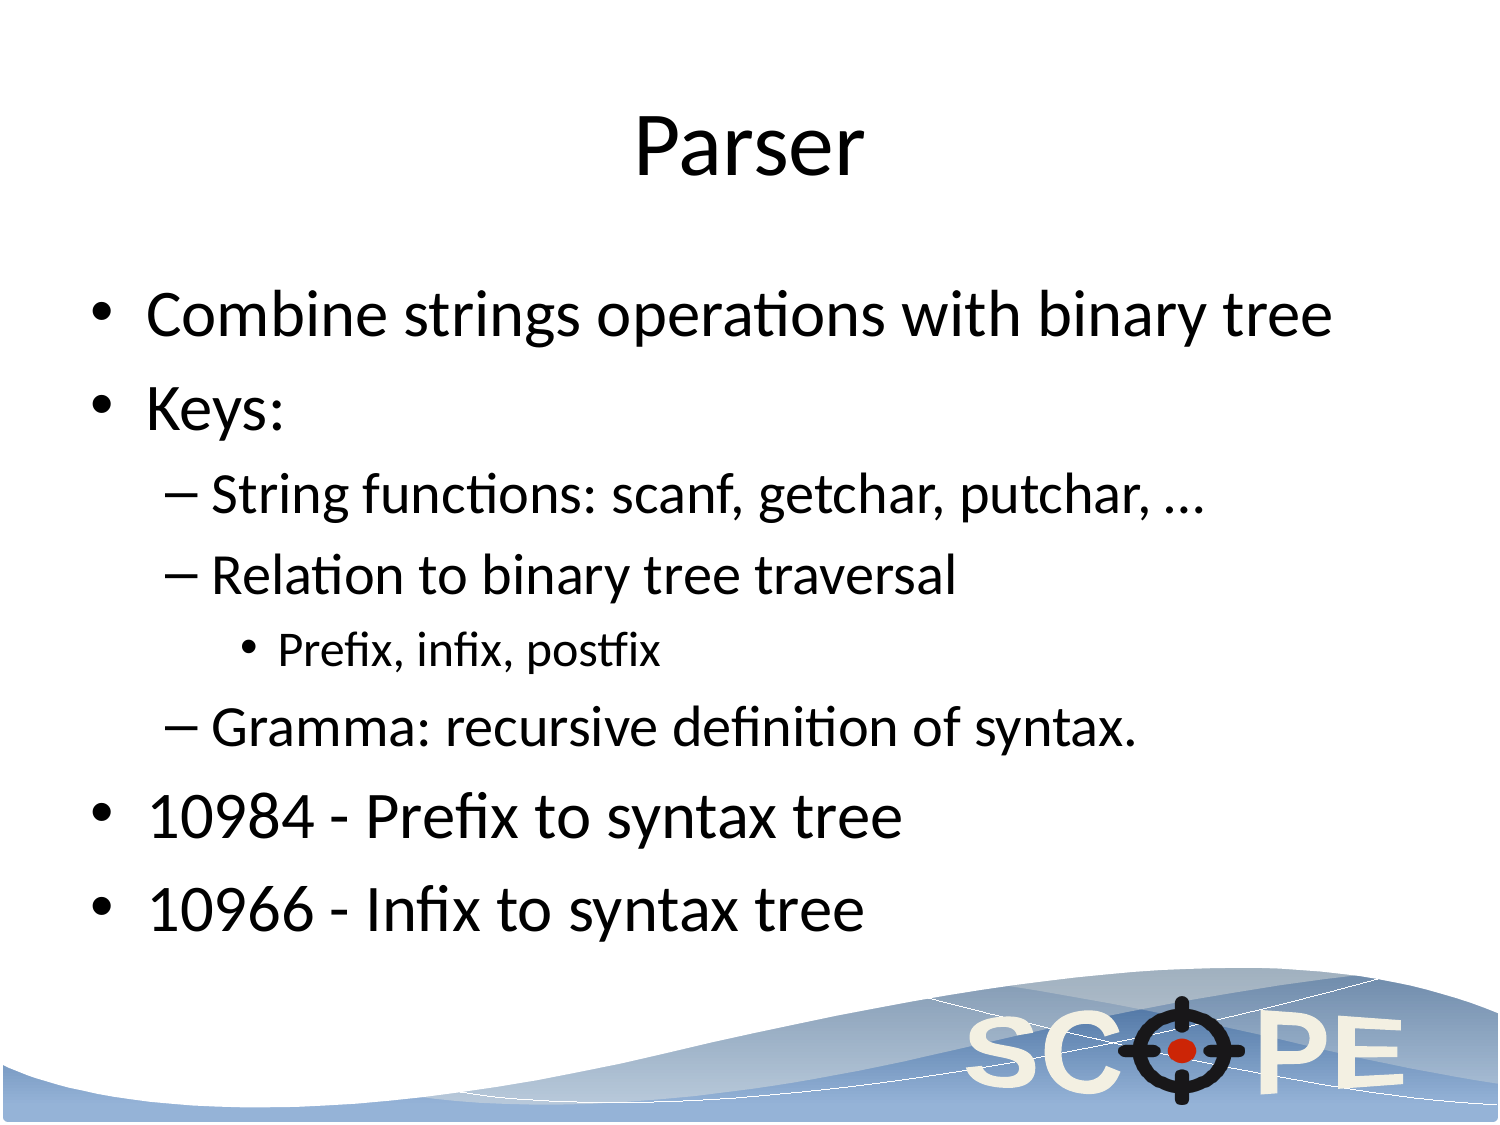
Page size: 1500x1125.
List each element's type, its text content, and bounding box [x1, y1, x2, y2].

picture [1118, 1005, 1245, 1105]
list Combine strings operations with binary tree Keys: String functions: scanf, getchar, putchar, … Relation to binary tree traversal Prefix, infix, postfix Gramma: recursive definition of syntax. 10984 - Prefix to syntax tree 10966 - Infix to syntax tree [75, 262, 1425, 1005]
title Parser [75, 45, 1425, 233]
